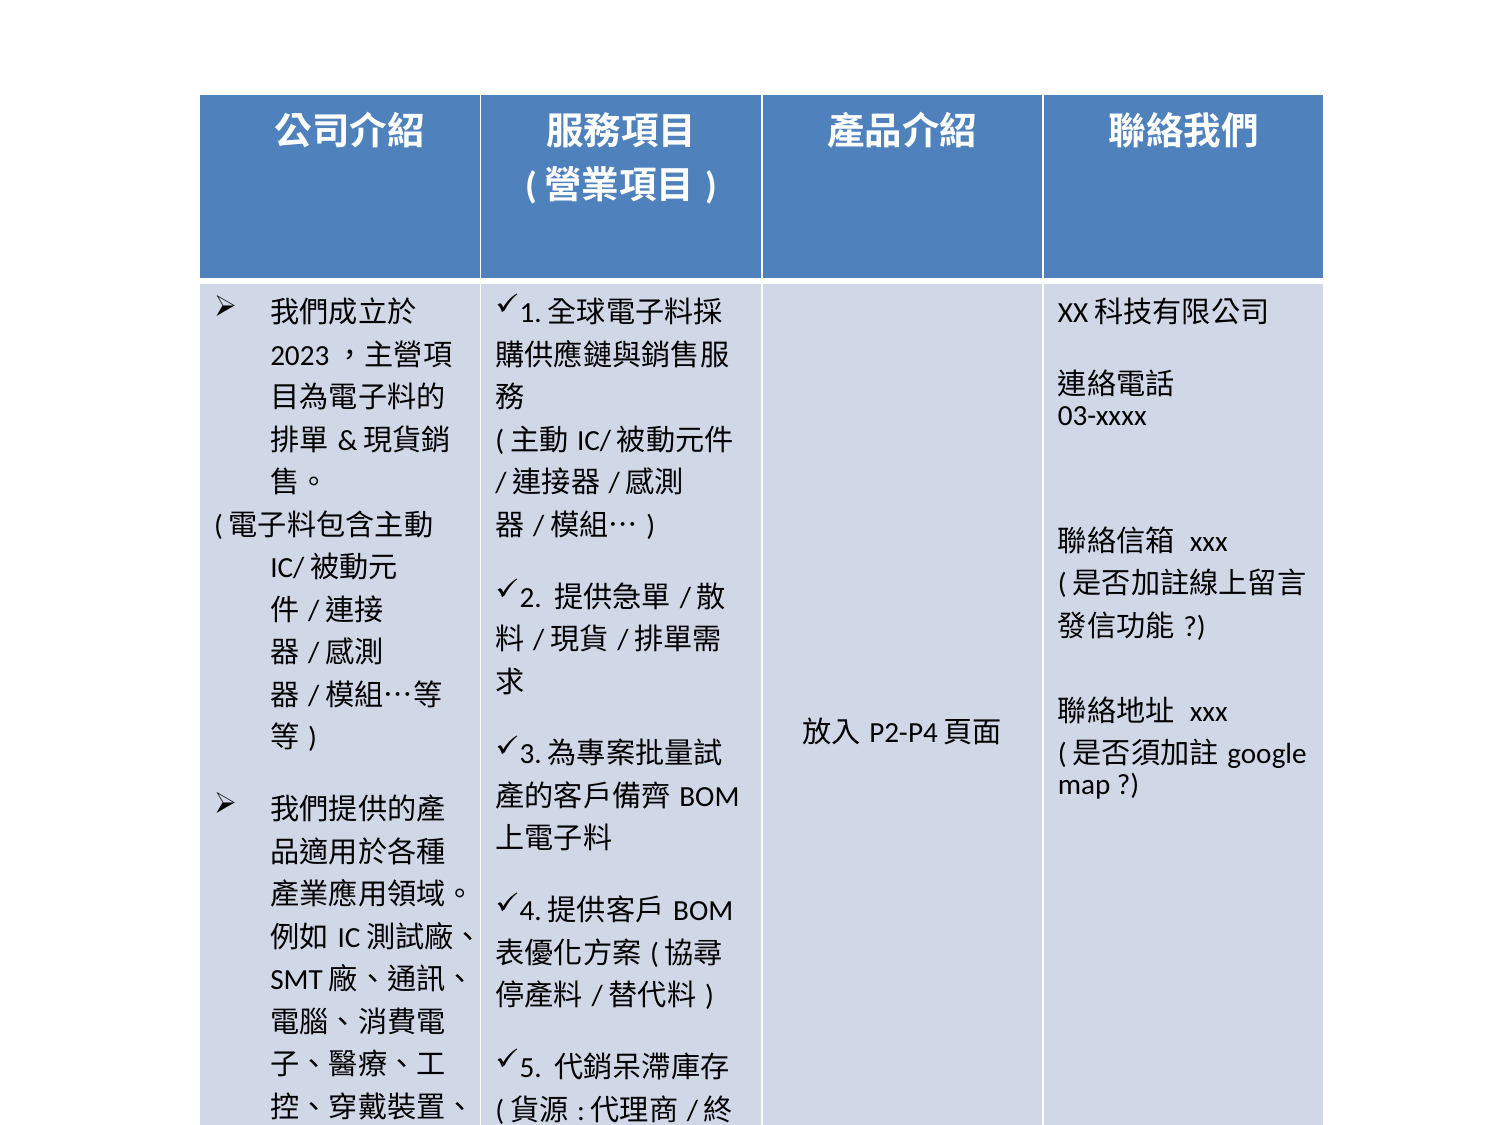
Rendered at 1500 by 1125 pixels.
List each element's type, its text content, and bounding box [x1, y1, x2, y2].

table_header 產品介紹 [763, 95, 1042, 278]
table_cell 放入P2-P4頁面 [763, 284, 1042, 1125]
table_header 聯絡我們 [1044, 95, 1323, 278]
table_cell XX科技有限公司 連絡電話 03-xxxx 聯絡信箱 xxx (是否加註線上留言發信功能?) 聯絡地址 xxx (是否須加註google map ?) [1044, 284, 1323, 1125]
table_header 服務項目 (營業項目) [481, 95, 761, 278]
table_header 公司介紹 [200, 95, 480, 278]
table_cell 我們成立於2023，主營項目為電子料的排單&現貨銷售。 (電子料包含主動IC/被動元件/連接器/感測器/模組…等等) 我們提供的產品適用於各種產業應用領域。例如IC測試廠、SMT廠、通訊、電腦、消費電子、醫療、工控、穿戴裝置、AI等等。 [200, 284, 480, 1125]
table_cell 1.全球電子料採購供應鏈與銷售服務 (主動IC/被動元件/連接器/感測器/模組…) 2. 提供急單/散料/現貨/排單需求 3.為專案批量試產的客戶備齊BOM上電子料 4.提供客戶BOM表優化方案(協尋停產料/替代料) 5. 代銷呆滯庫存 (貨源:代理商/終端客戶) [481, 284, 761, 1125]
